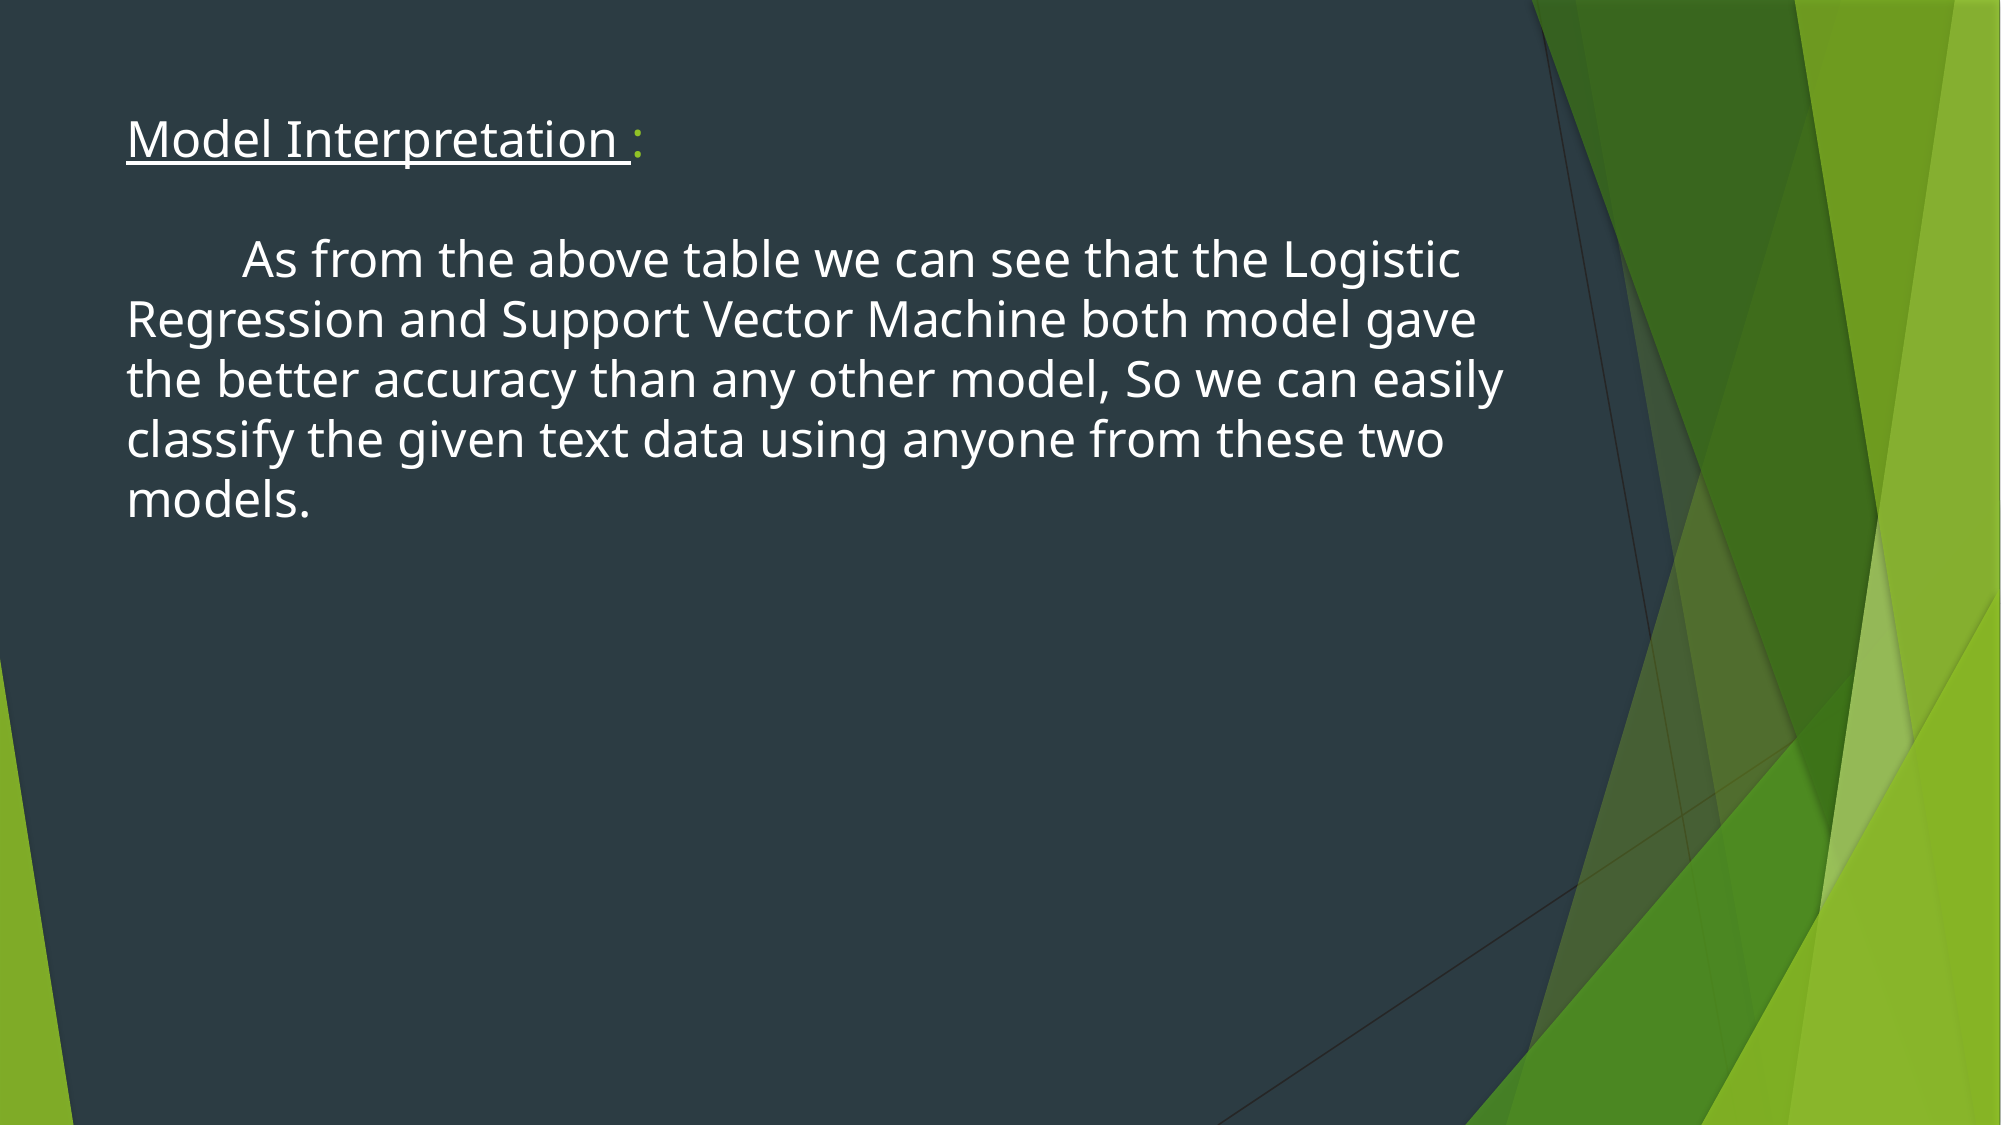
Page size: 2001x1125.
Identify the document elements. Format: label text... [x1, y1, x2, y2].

title Model Interpretation : As from the above table we can see that the Logistic Regression and Support Vector Machine both model gave the better accuracy than any other model, So we can easily classify the given text data using anyone from these two models. [111, 99, 1522, 991]
